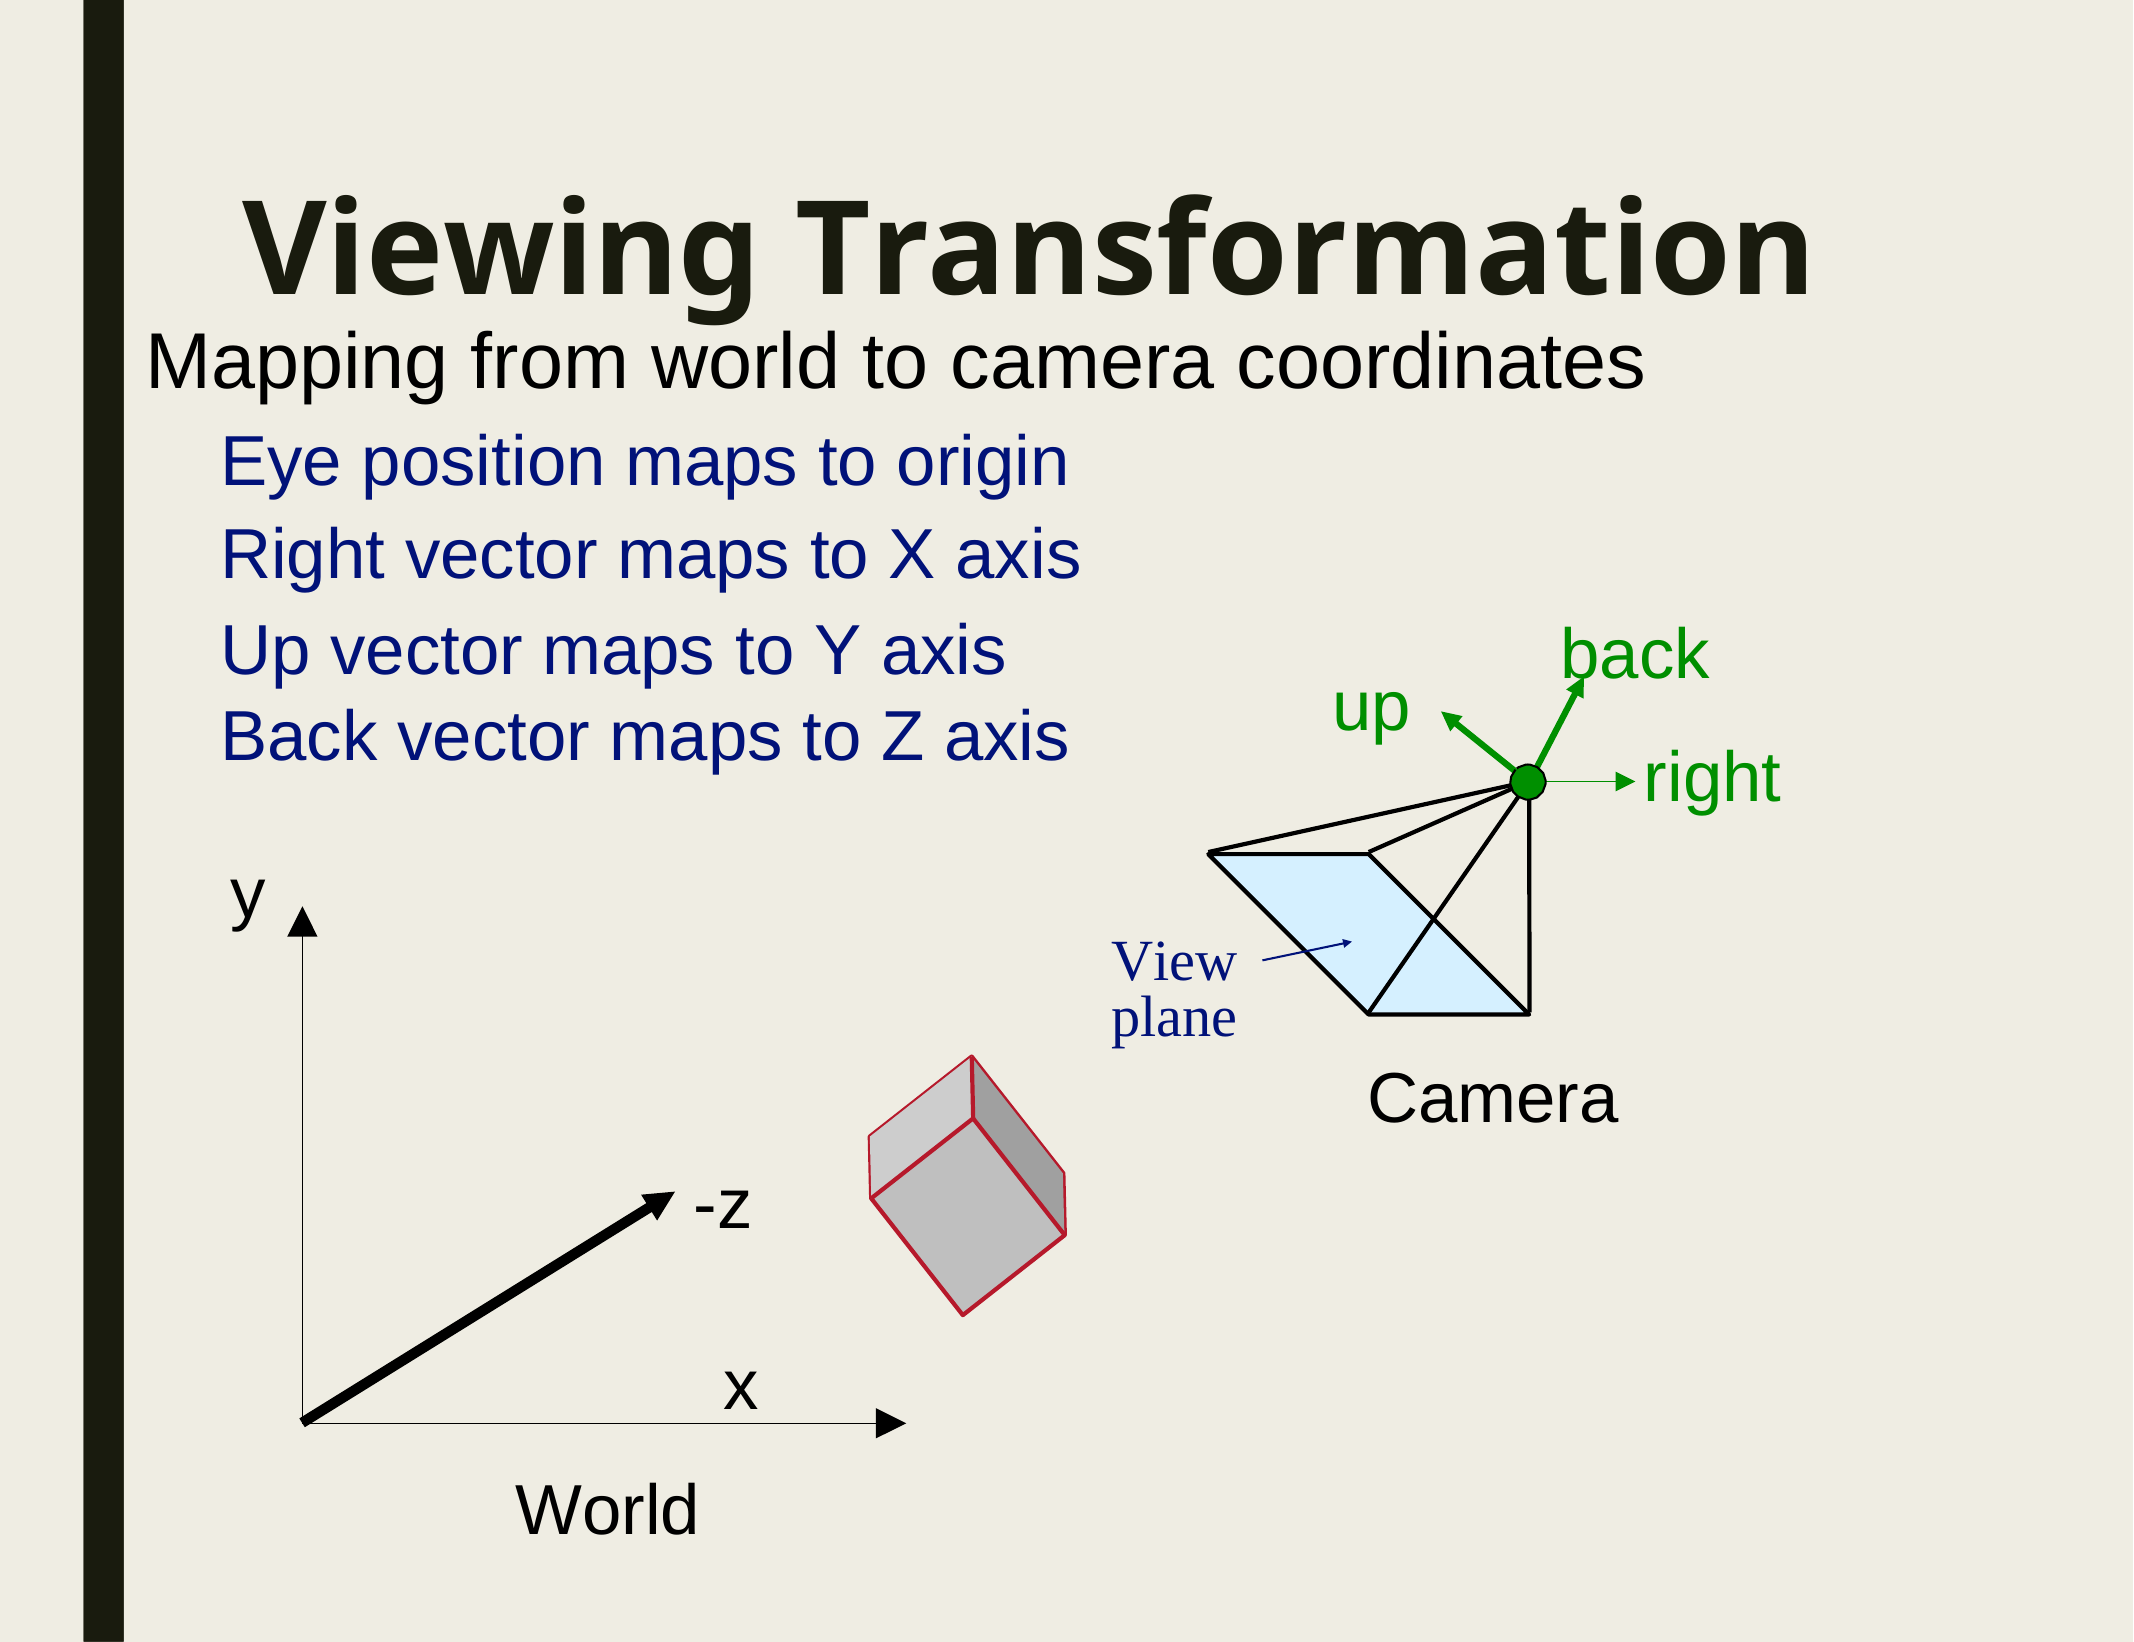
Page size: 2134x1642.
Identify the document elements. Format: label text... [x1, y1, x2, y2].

text_box [1208, 854, 1530, 1015]
text_box [871, 1120, 1064, 1316]
title Viewing Transformation [240, 164, 1920, 439]
text_box right [1641, 730, 1784, 816]
text_box [1572, 693, 1584, 699]
text_box Back vector maps to Z axis [218, 690, 1120, 775]
text_box [972, 1057, 1065, 1234]
text_box [1342, 939, 1352, 948]
text_box [1615, 771, 1636, 792]
text_box [1441, 711, 1463, 732]
text_box [871, 1056, 974, 1199]
text_box Mapping from world to camera coordinates Eye position maps to origin Right vector maps to X axis Up vector maps to Y axis [143, 309, 1705, 689]
text_box up [1330, 660, 1414, 745]
text_box [869, 1057, 970, 1197]
text_box back [1558, 607, 1713, 693]
text_box y View plane Camera -z x World [228, 855, 1620, 1549]
text_box [1510, 764, 1546, 800]
